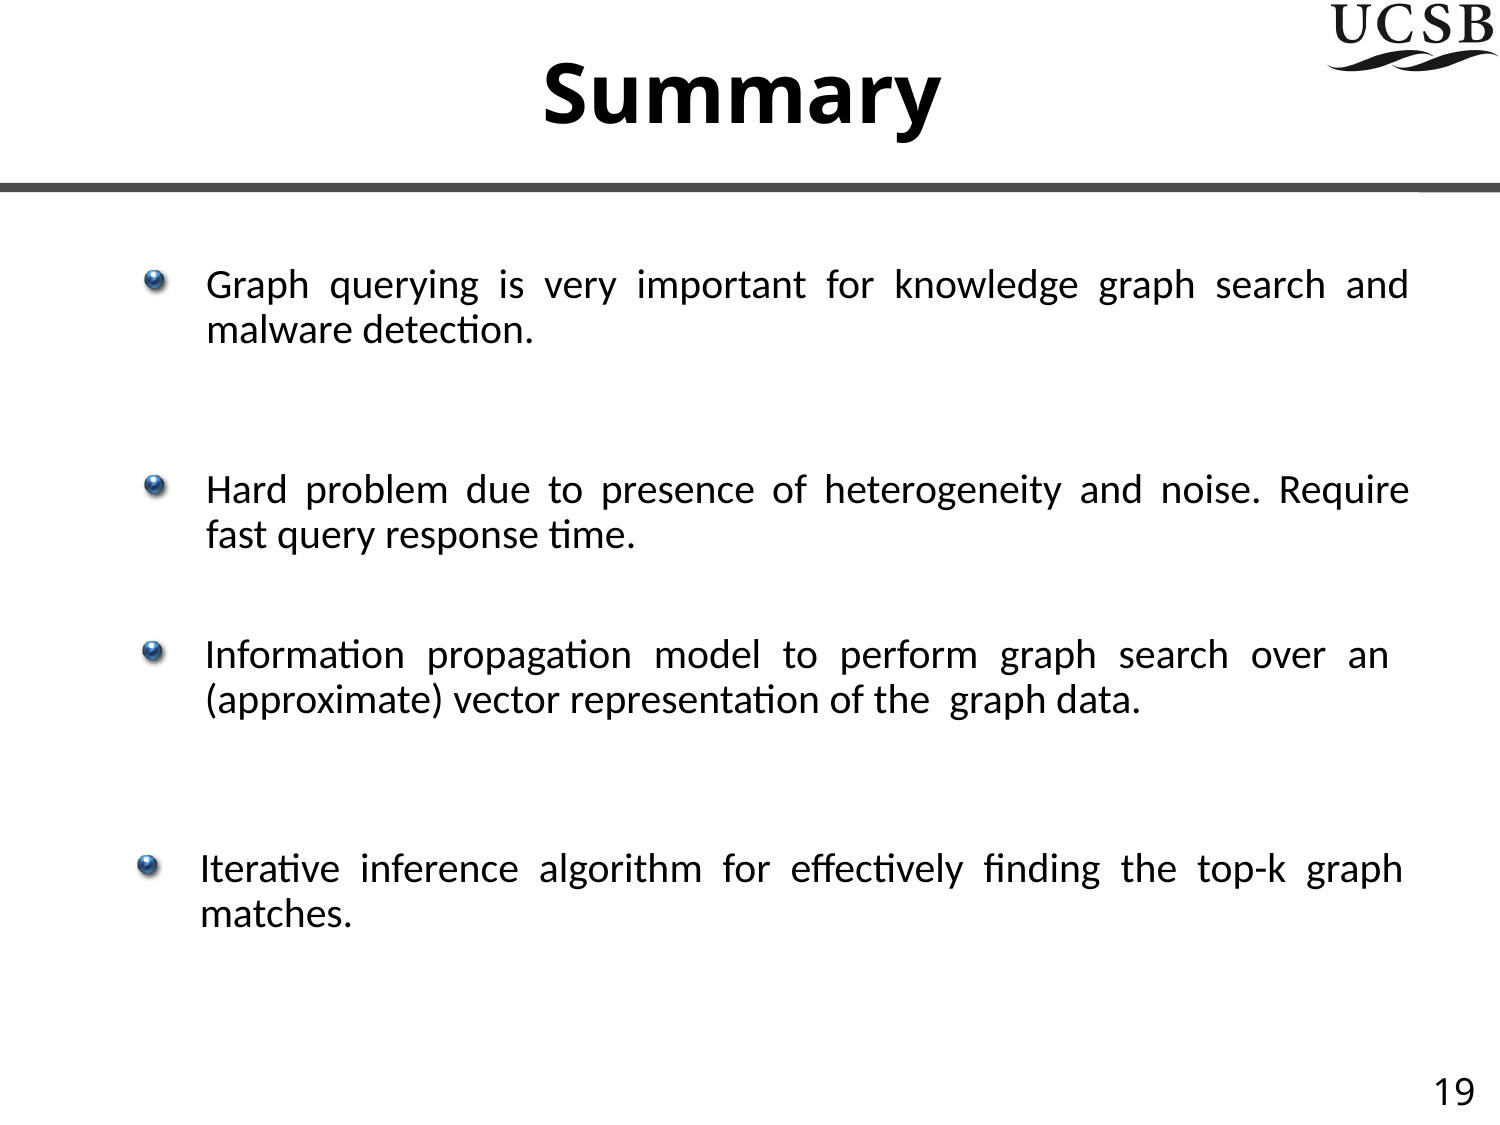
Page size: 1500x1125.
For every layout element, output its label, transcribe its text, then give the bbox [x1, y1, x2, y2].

picture [141, 472, 171, 502]
picture [134, 852, 164, 882]
picture [1324, 0, 1500, 76]
text_box Information propagation model to perform graph search over an (approximate) vector representation of the graph data. [124, 625, 1406, 788]
text_box Graph querying is very important for knowledge graph search and malware detection. Hard problem due to presence of heterogeneity and noise. Require fast query response time. [126, 255, 1426, 418]
text_box Iterative inference algorithm for effectively finding the top-k graph matches. [119, 839, 1419, 1003]
title Summary [92, 2, 1393, 179]
text_box 19 [1417, 1060, 1500, 1120]
picture [139, 638, 169, 668]
picture [141, 267, 171, 297]
